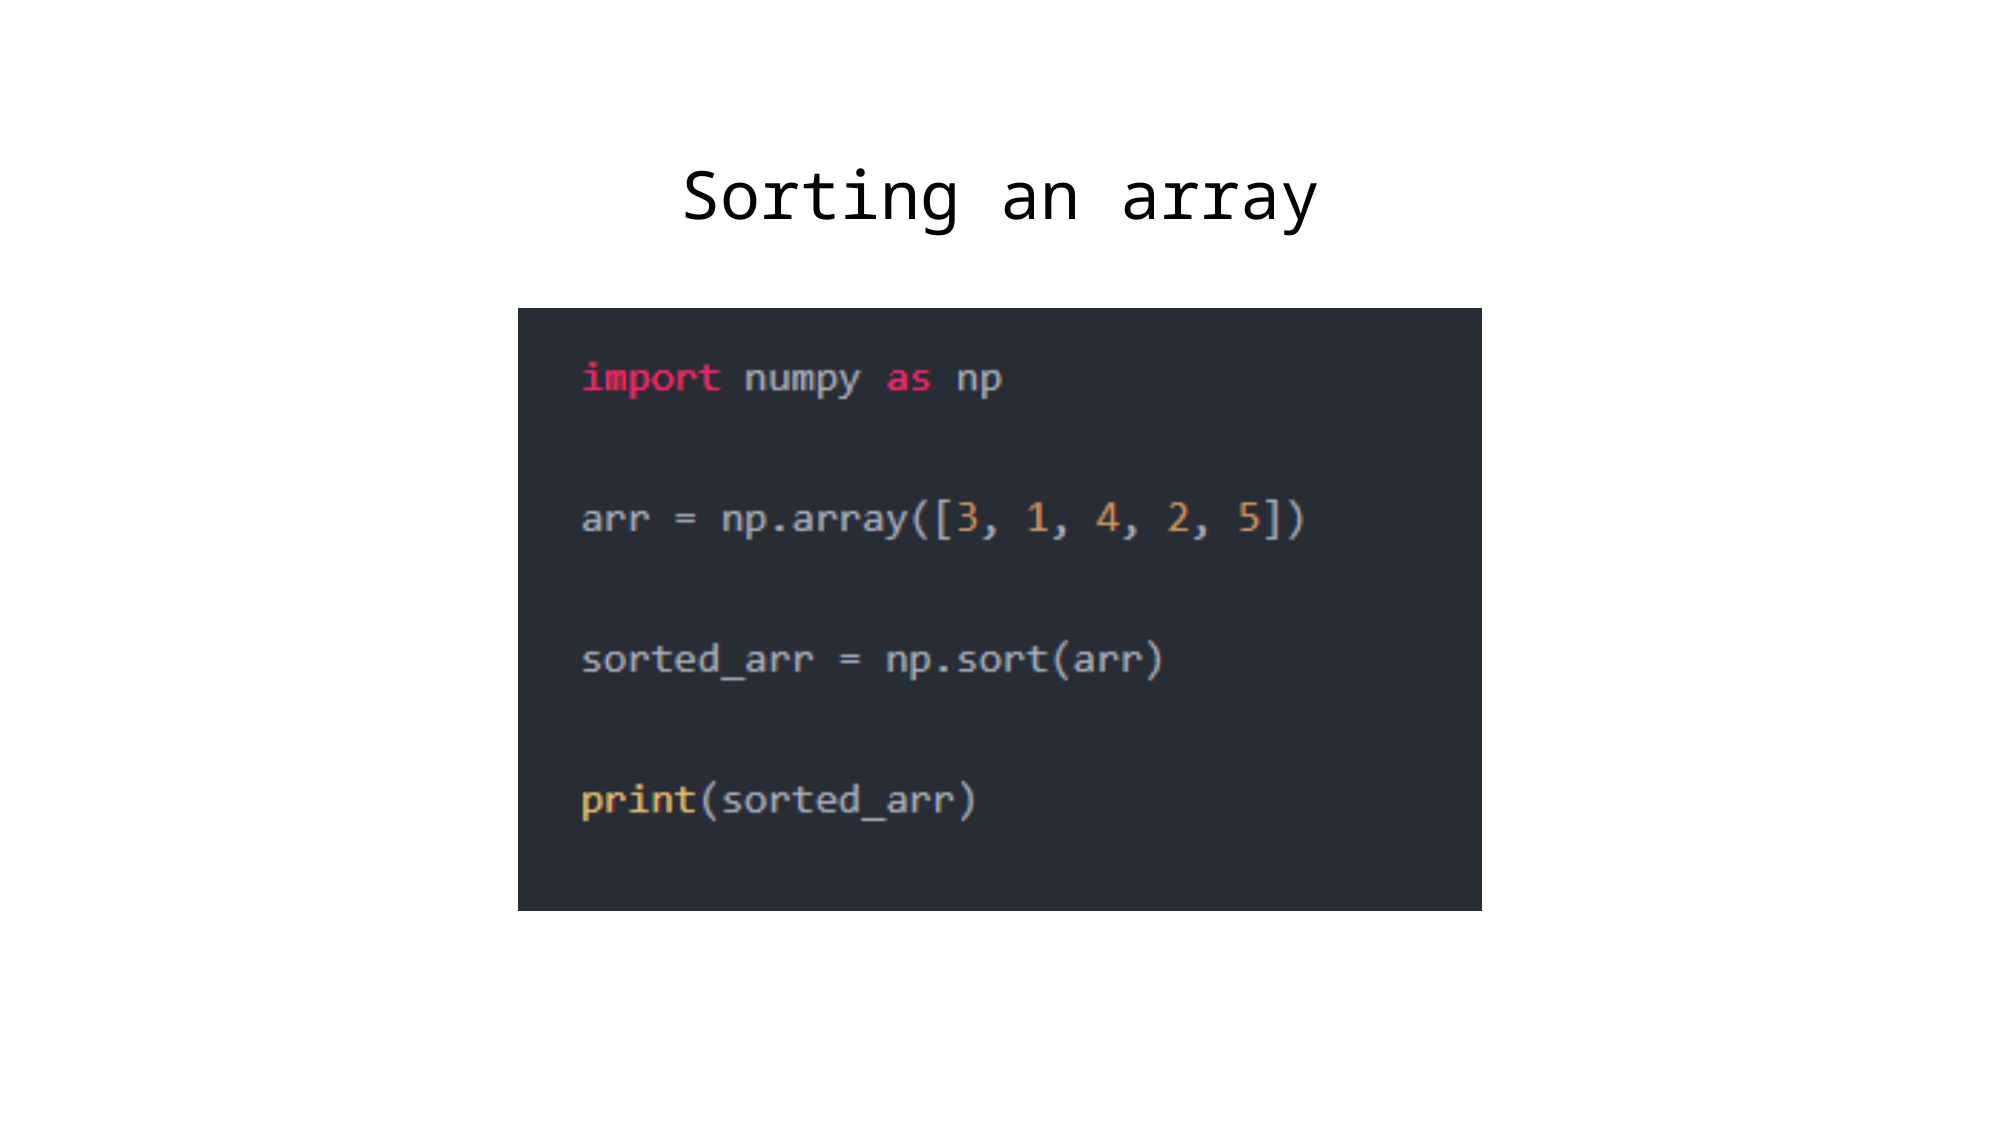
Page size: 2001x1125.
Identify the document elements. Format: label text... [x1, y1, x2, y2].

text_box Sorting an array [665, 145, 1335, 241]
picture [518, 308, 1482, 911]
